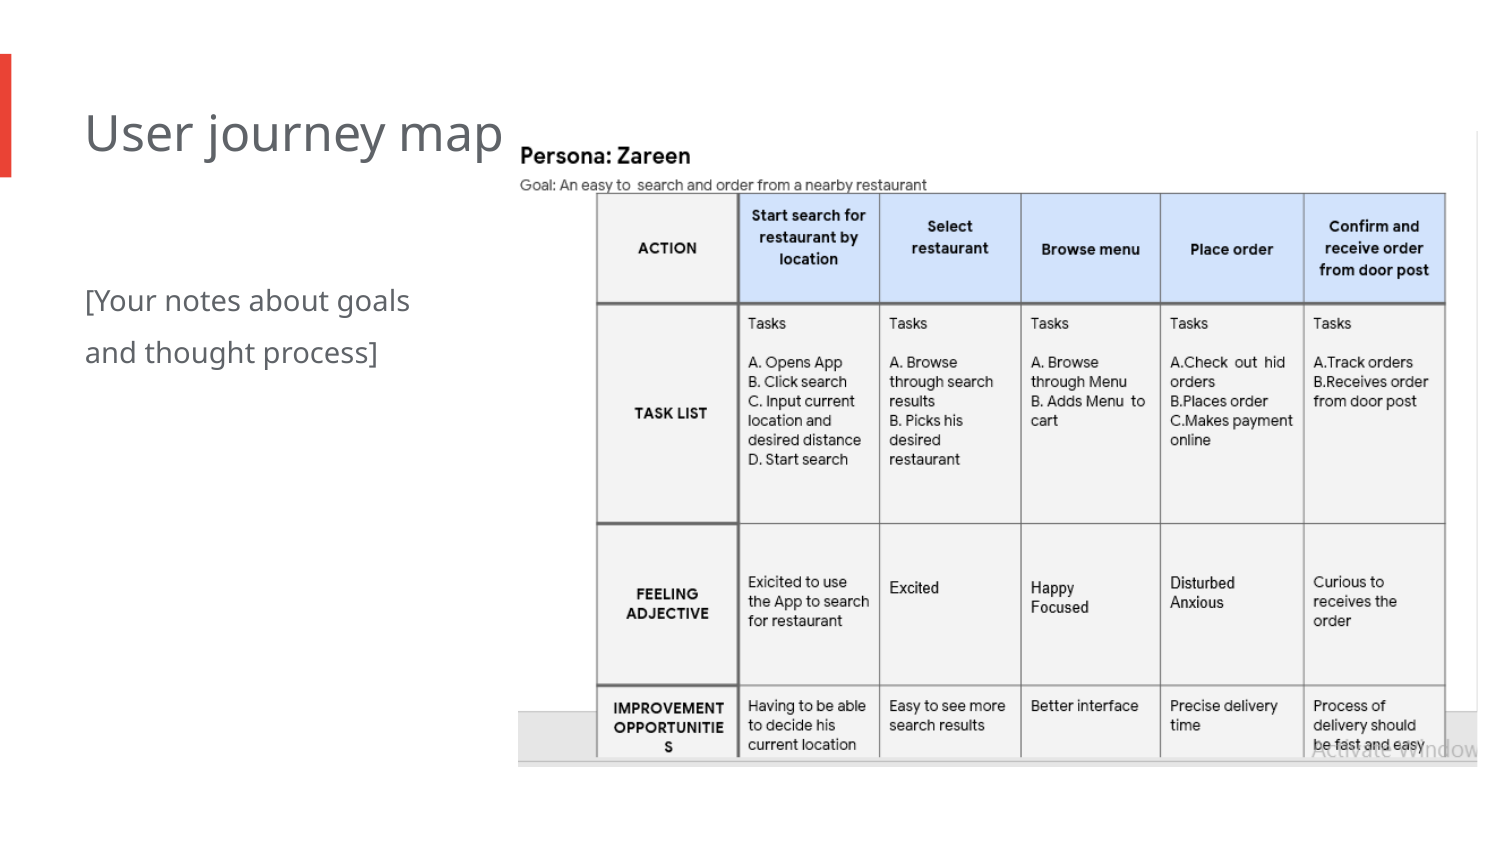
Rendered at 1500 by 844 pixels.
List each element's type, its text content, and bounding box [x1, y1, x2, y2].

picture [517, 131, 1478, 767]
text_box User journey map [84, 85, 1087, 176]
text_box [Your notes about goals and thought process] [84, 249, 483, 385]
